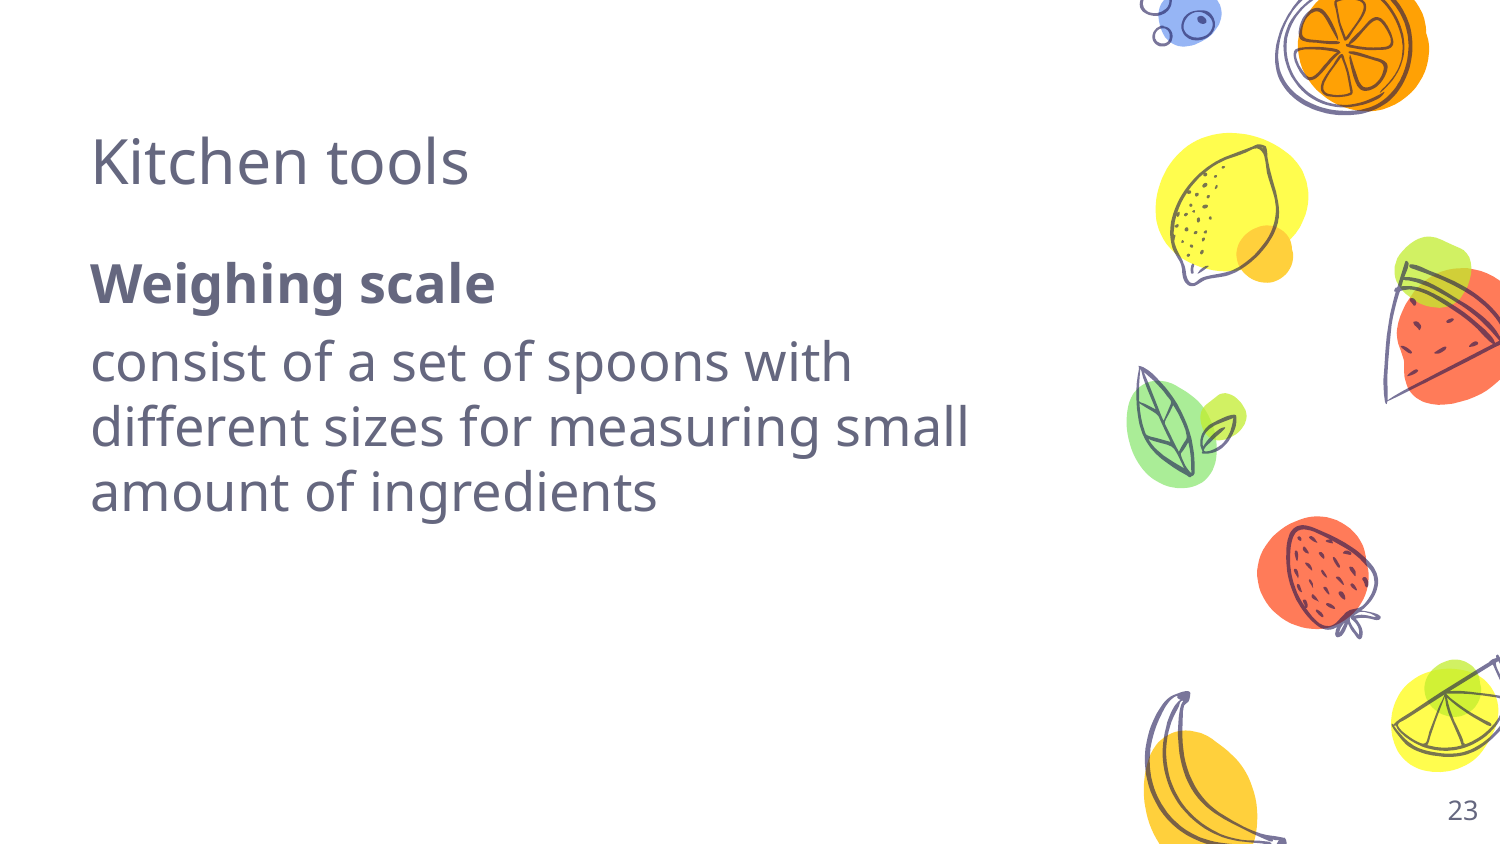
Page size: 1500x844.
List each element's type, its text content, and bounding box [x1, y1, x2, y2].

list Weighing scale consist of a set of spoons with different sizes for measuring small amount of ingredients [75, 234, 1057, 552]
title Kitchen tools [75, 71, 1057, 212]
slide_number 23 [1403, 779, 1494, 844]
